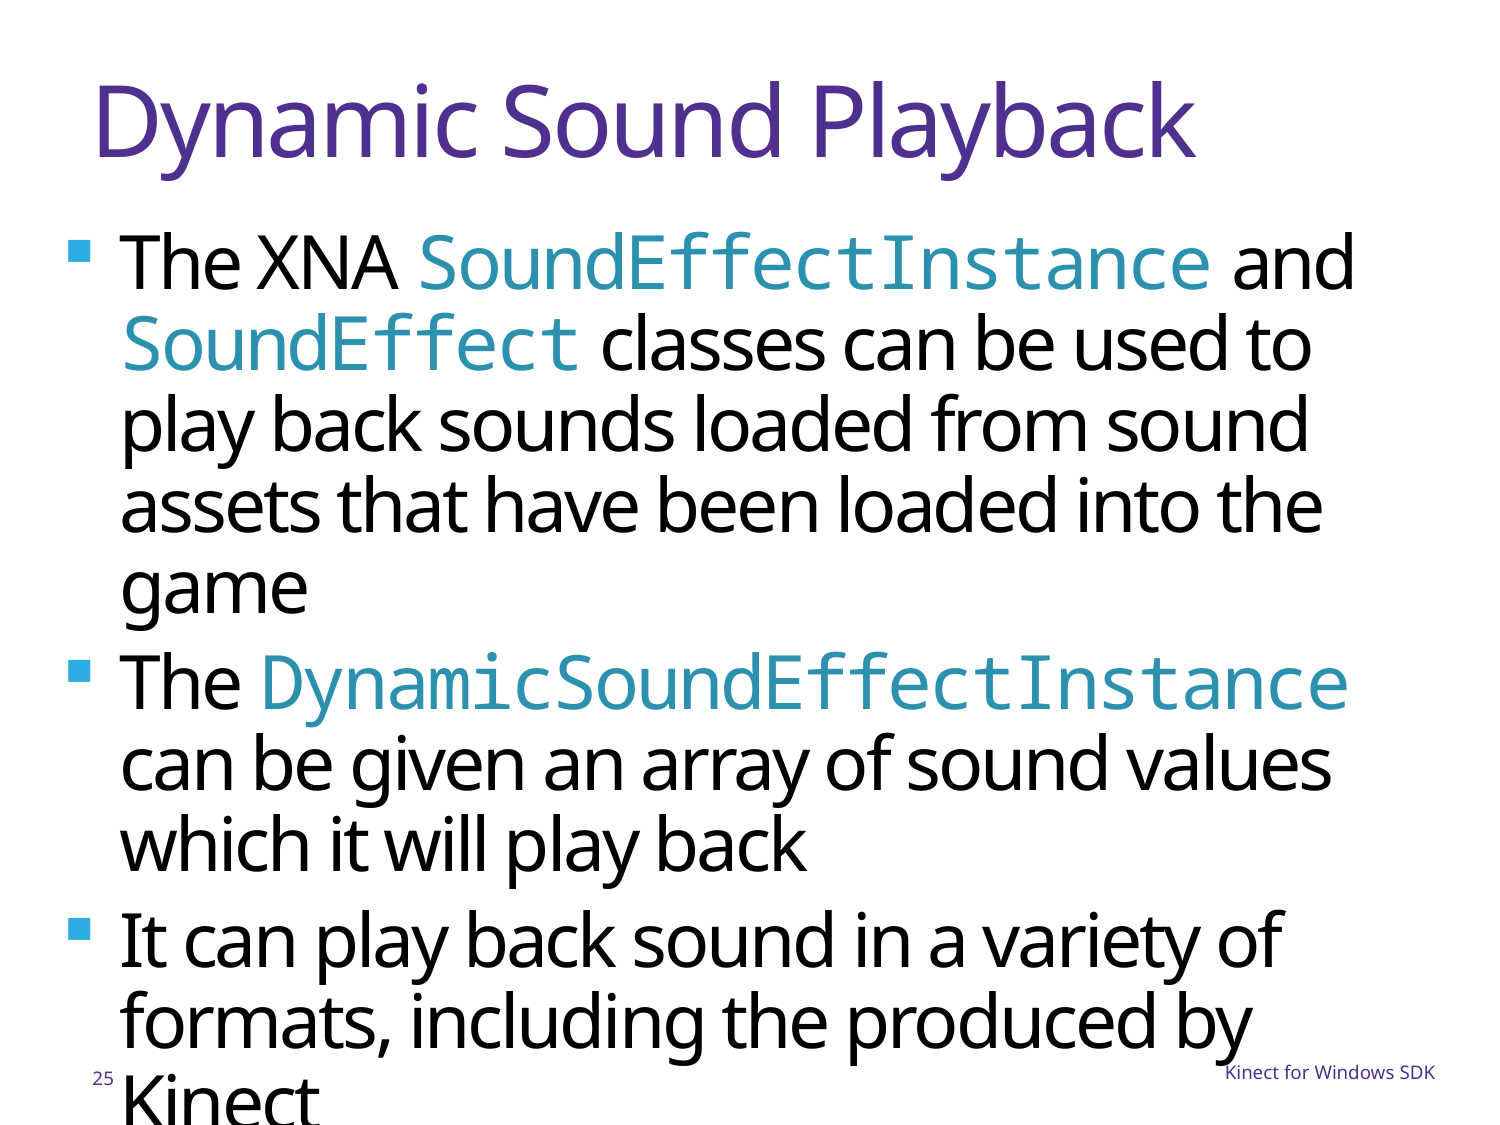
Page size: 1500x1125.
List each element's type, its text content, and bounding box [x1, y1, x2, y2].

slide_number 25 [0, 1053, 114, 1107]
title Dynamic Sound Playback [90, 70, 1463, 180]
list The XNA SoundEffectInstance and SoundEffect classes can be used to play back sounds loaded from sound assets that have been loaded into the game The DynamicSoundEffectInstance can be given an array of sound values which it will play back It can play back sound in a variety of formats, including the produced by Kinect [62, 224, 1435, 998]
